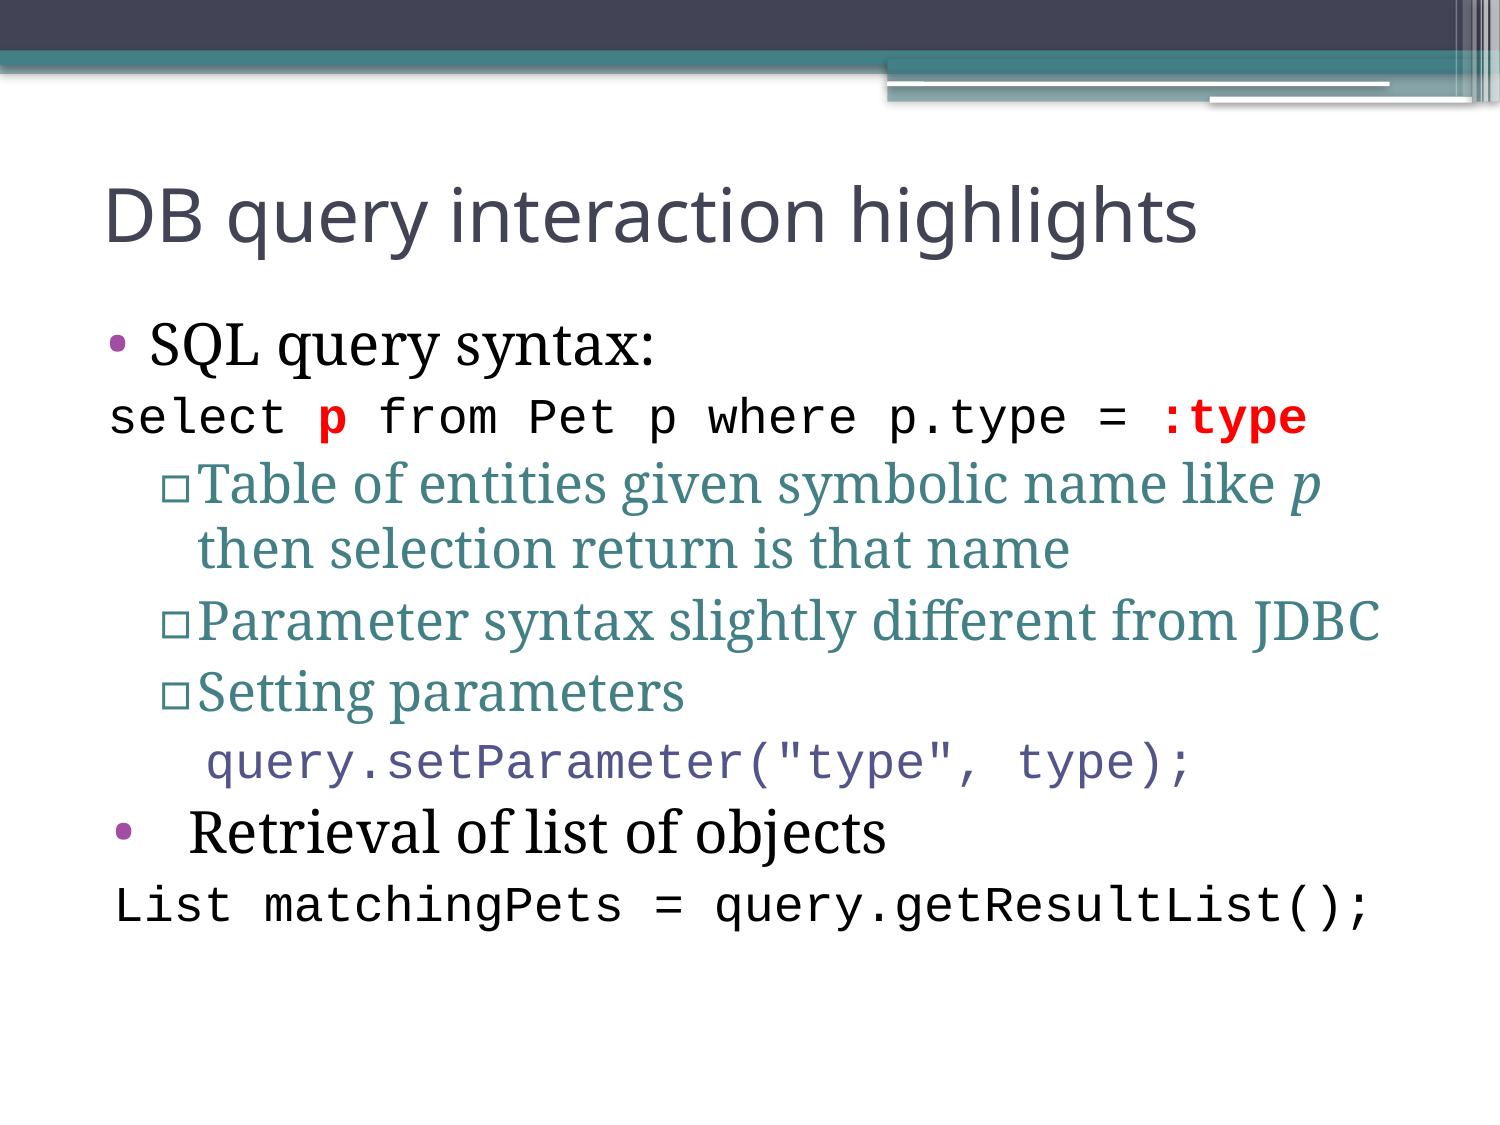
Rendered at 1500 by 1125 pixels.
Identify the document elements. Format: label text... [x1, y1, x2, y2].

list SQL query syntax: select p from Pet p where p.type = :type Table of entities given symbolic name like p then selection return is that name Parameter syntax slightly different from JDBC Setting parameters query.setParameter("type", type); Retrieval of list of objects List matchingPets = query.getResultList(); [75, 299, 1425, 1079]
title DB query interaction highlights [87, 125, 1438, 300]
